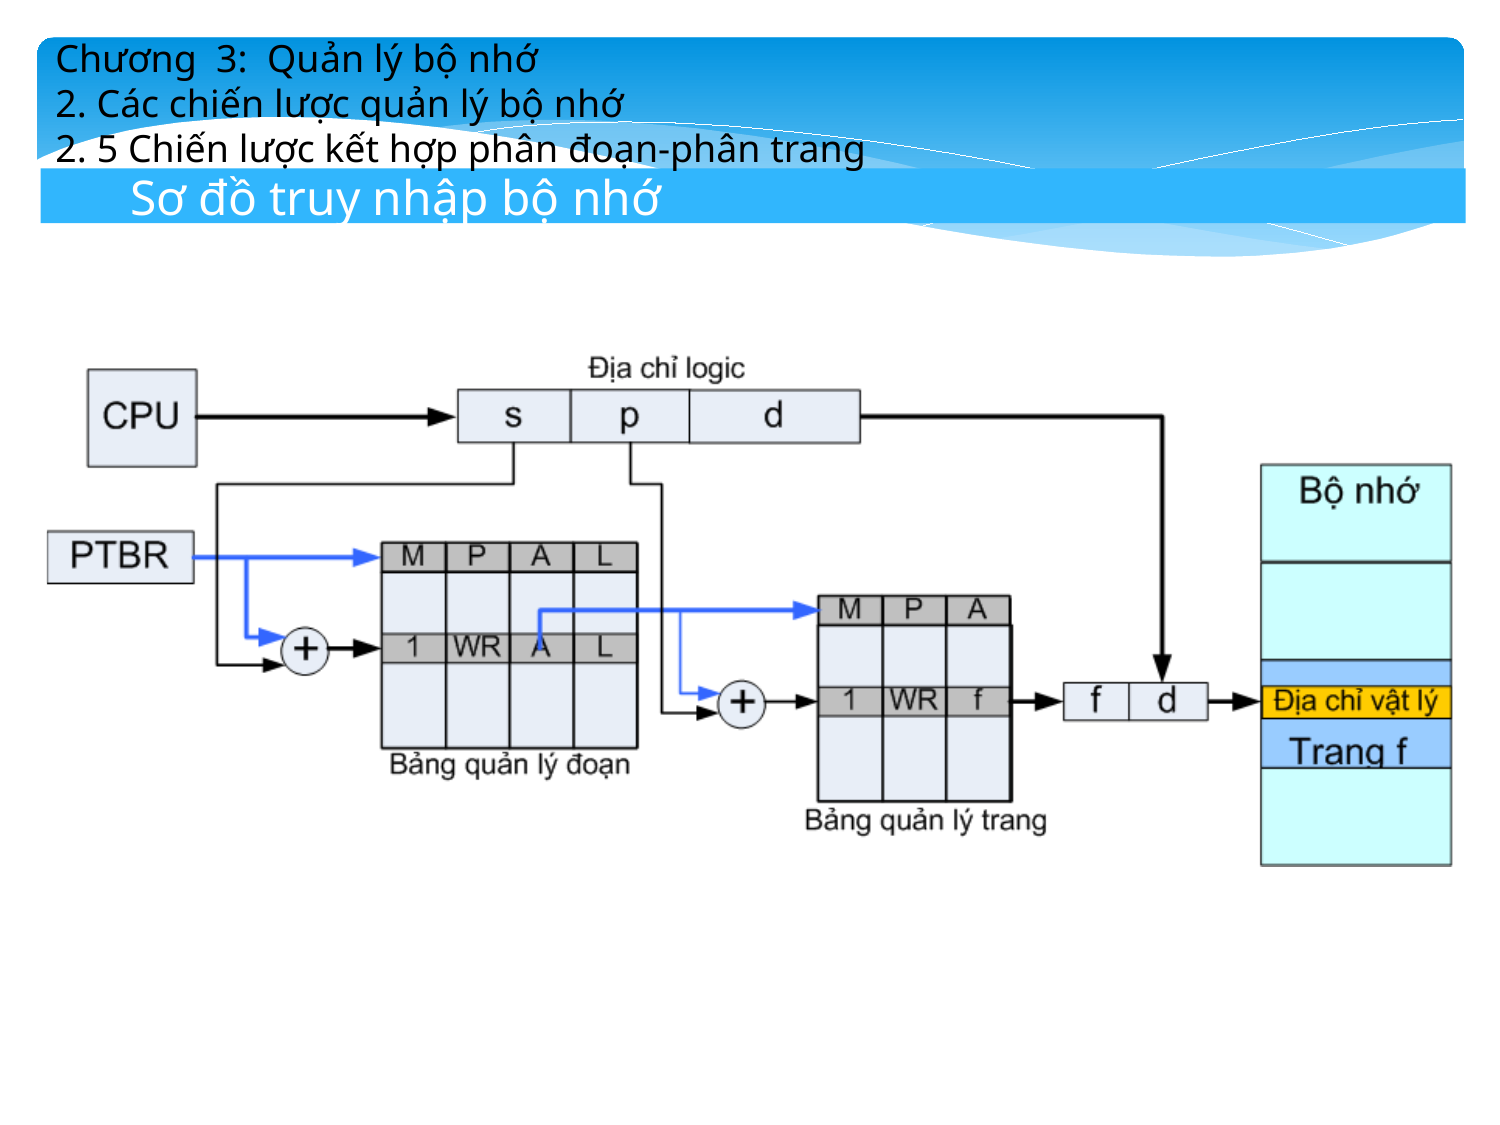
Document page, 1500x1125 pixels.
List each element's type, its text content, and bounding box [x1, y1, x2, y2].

text_box Sơ đồ truy nhập bộ nhớ [39, 166, 1468, 225]
text_box Chương 3: Quản lý bộ nhớ 2. Các chiến lược quản lý bộ nhớ 2. 5 Chiến lược kết hợp phân đoạn-phân trang [40, 27, 1475, 178]
text_box [46, 347, 1453, 867]
